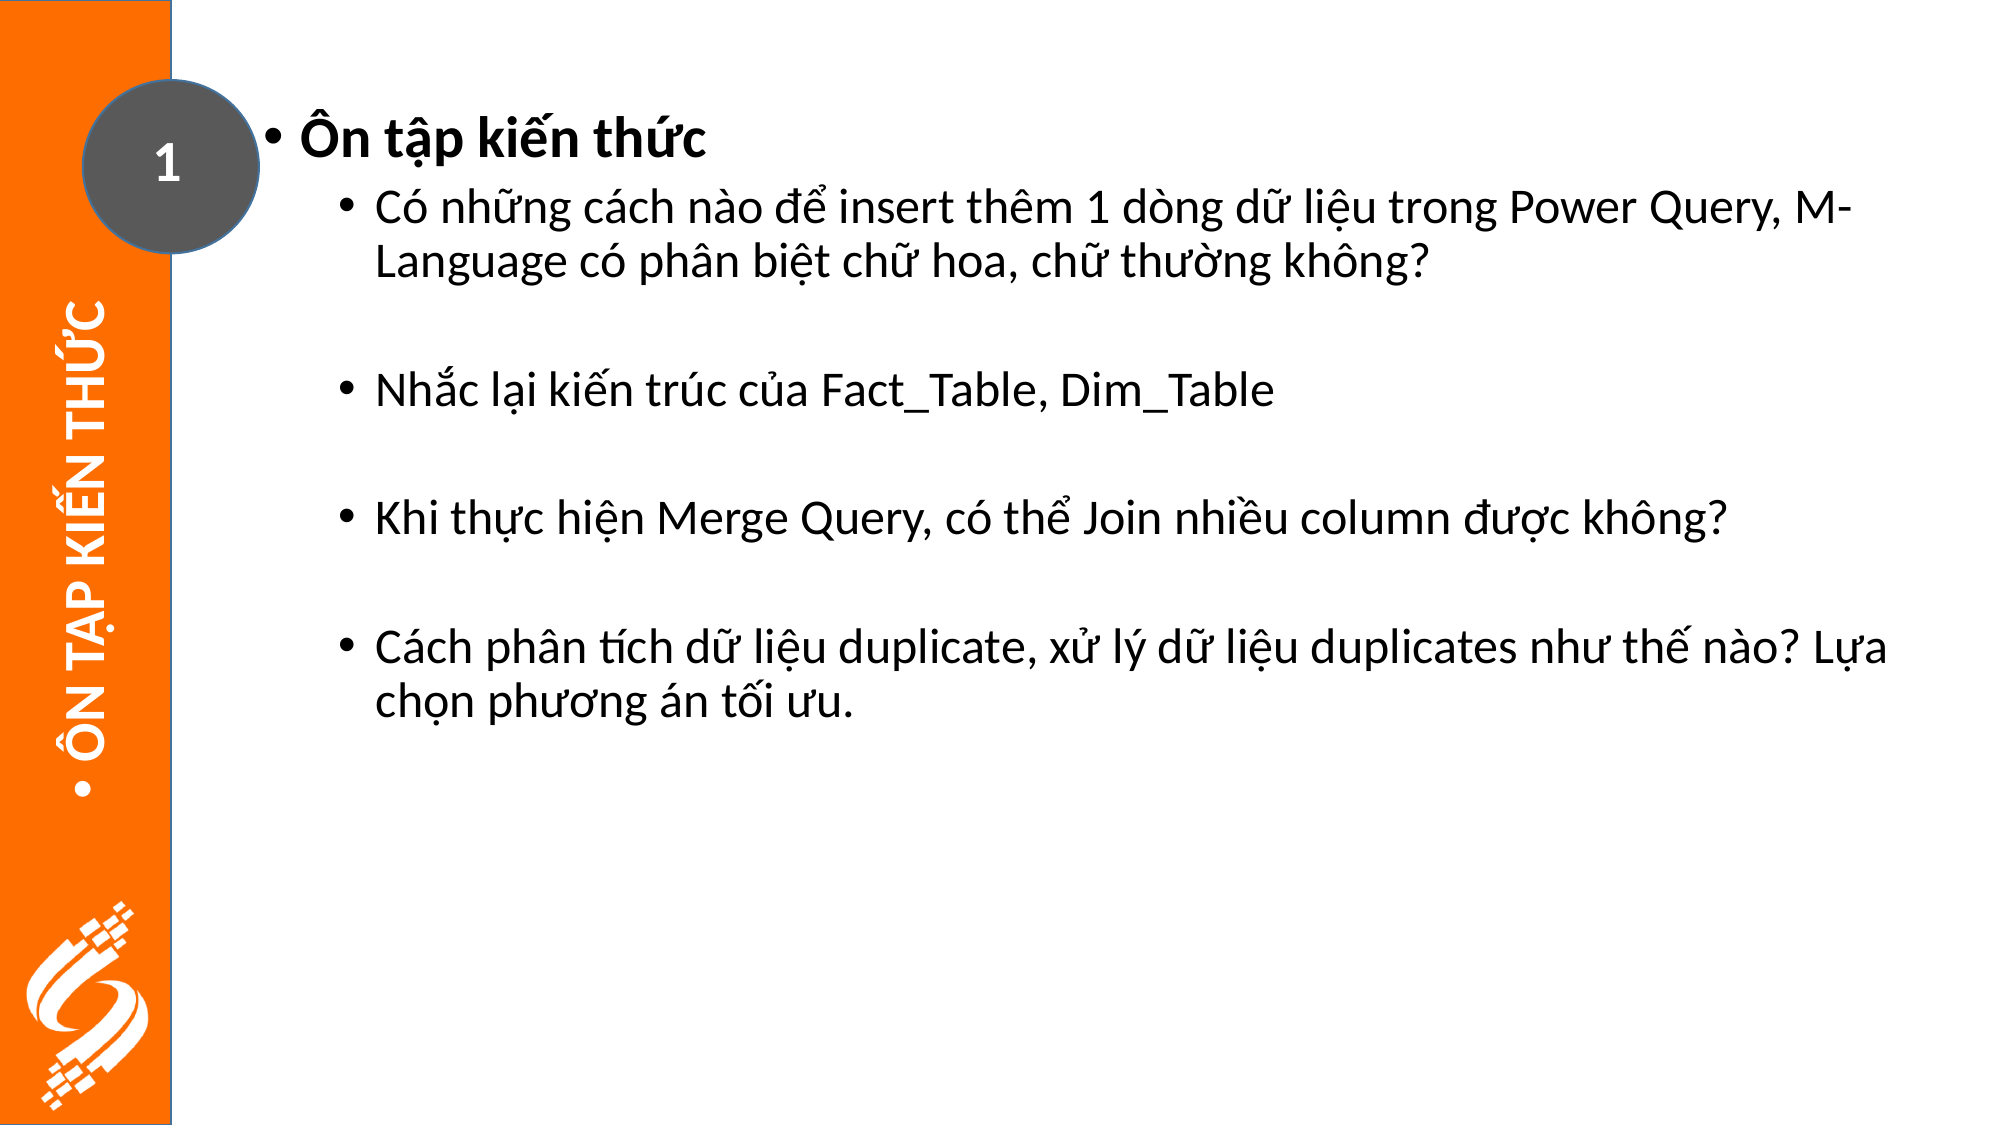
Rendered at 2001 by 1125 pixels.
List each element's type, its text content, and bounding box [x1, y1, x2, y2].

text_box Ôn tập kiến thức Có những cách nào để insert thêm 1 dòng dữ liệu trong Power Query, M-Language có phân biệt chữ hoa, chữ thường không? Nhắc lại kiến trúc của Fact_Table, Dim_Table Khi thực hiện Merge Query, có thể Join nhiều column được không? Cách phân tích dữ liệu duplicate, xử lý dữ liệu duplicates như thế nào? Lựa chọn phương án tối ưu. [248, 99, 1917, 1026]
text_box 1 [137, 123, 210, 211]
text_box [0, 0, 172, 838]
text_box [81, 79, 248, 255]
picture [0, 838, 260, 1125]
text_box ÔN TẬP KIẾN THỨC [46, 209, 149, 838]
